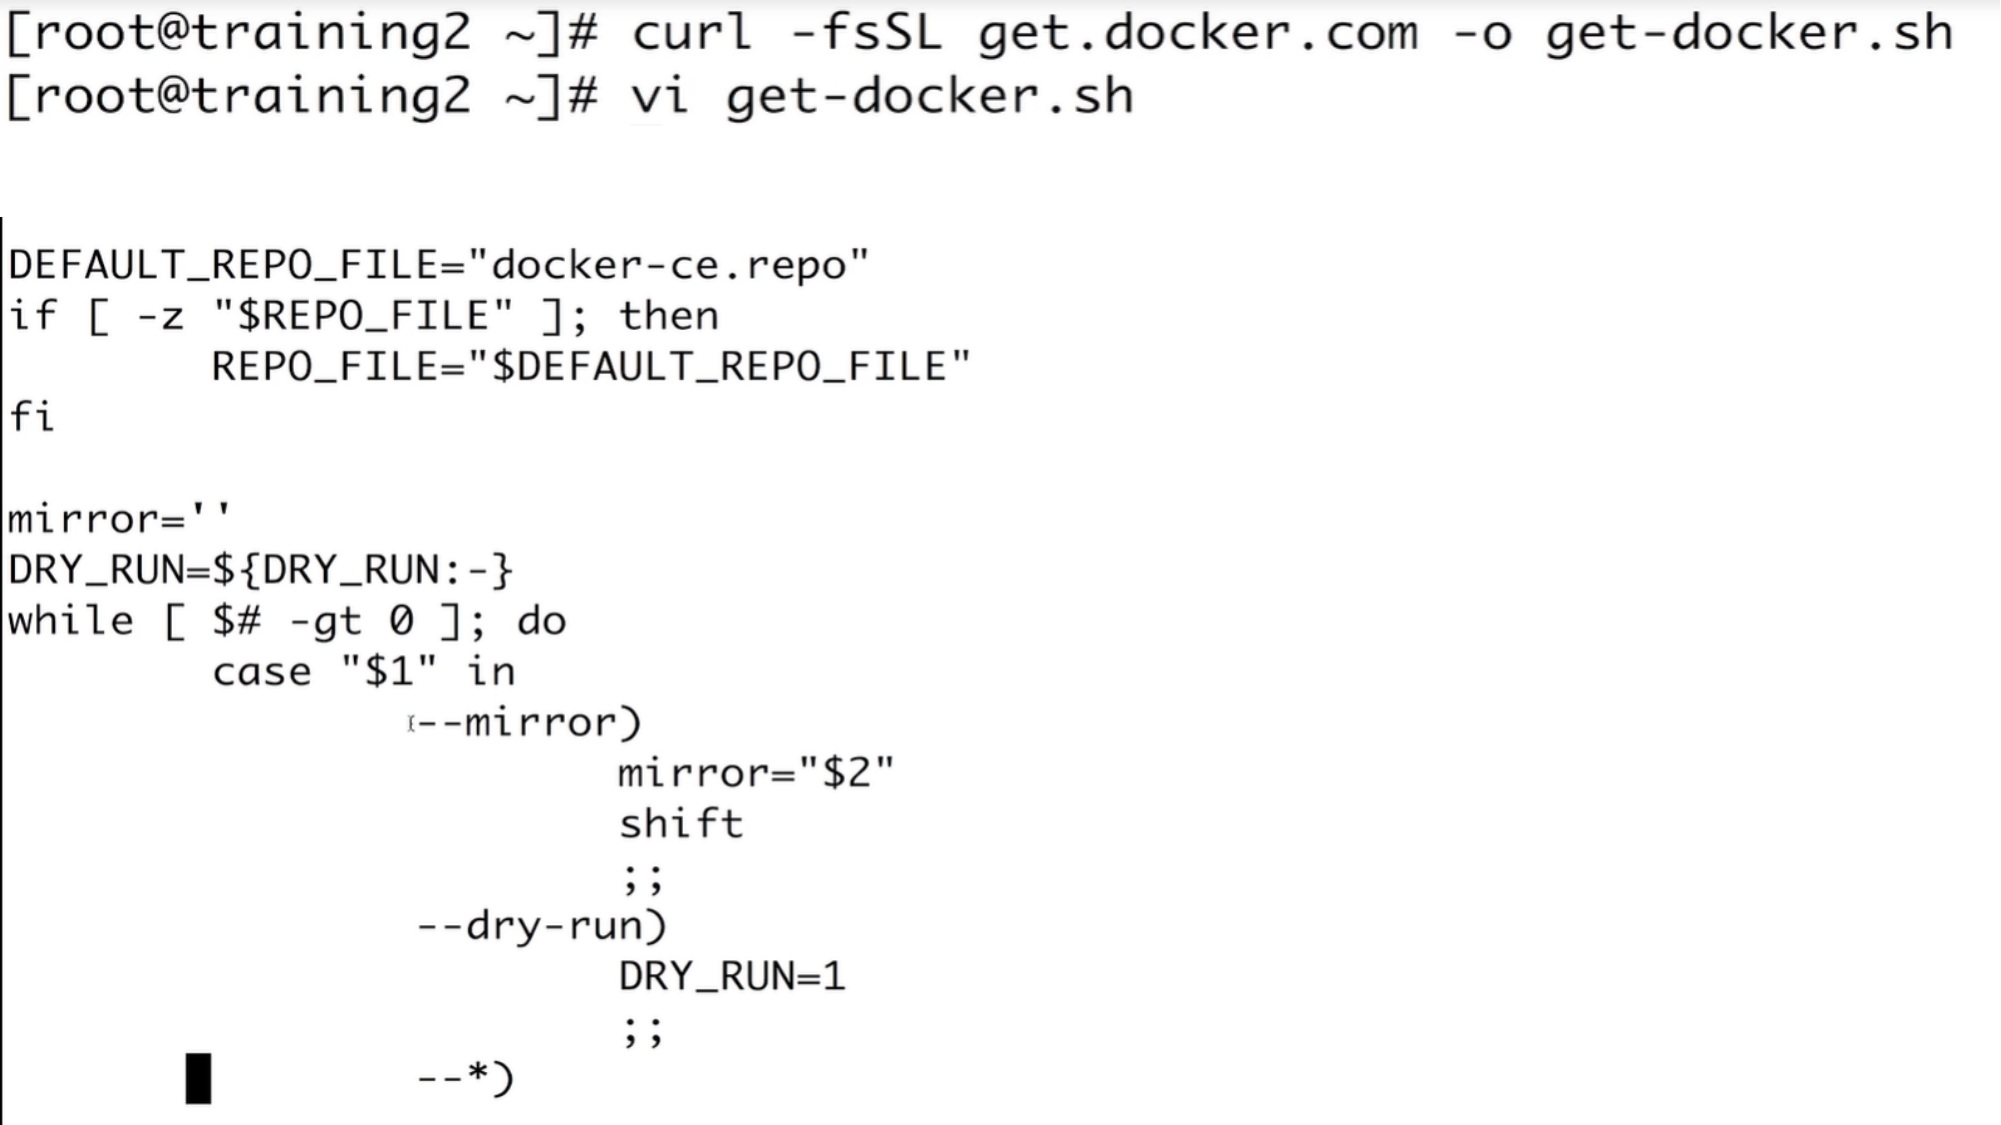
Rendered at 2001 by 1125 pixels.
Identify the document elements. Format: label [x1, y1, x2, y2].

picture [0, 0, 2000, 127]
picture [0, 217, 1022, 1125]
